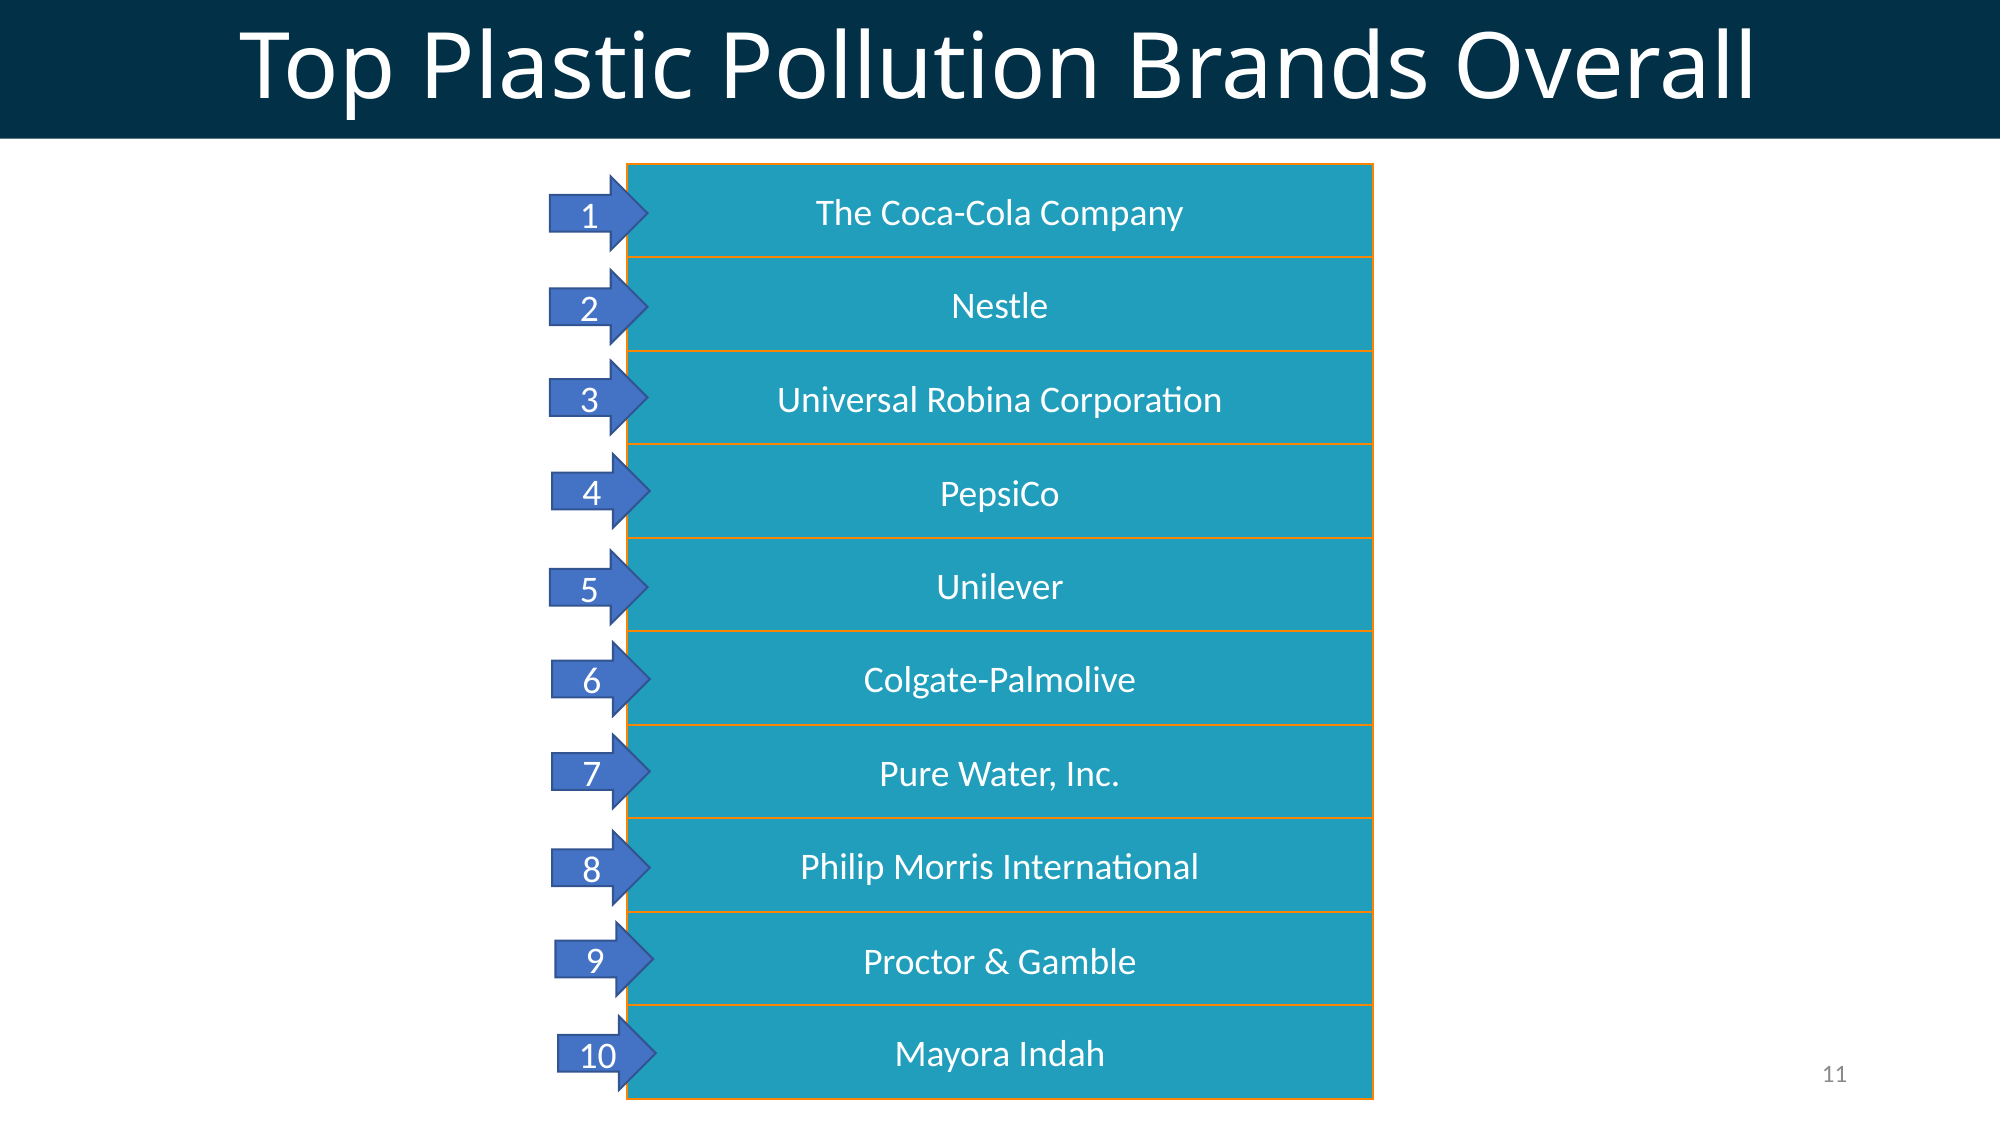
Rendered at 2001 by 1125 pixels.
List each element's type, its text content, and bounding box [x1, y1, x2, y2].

slide_number 11 [1412, 1042, 1863, 1103]
text_box 10 [557, 1013, 658, 1093]
text_box 3 [548, 358, 650, 437]
text_box Proctor & Gamble [626, 911, 1374, 1004]
text_box 9 [554, 919, 655, 999]
text_box 7 [551, 732, 652, 811]
text_box 8 [551, 828, 652, 907]
text_box 6 [551, 639, 652, 719]
text_box Colgate-Palmolive [626, 630, 1374, 724]
text_box Pure Water, Inc. [626, 724, 1374, 817]
text_box 2 [548, 267, 650, 347]
text_box 1 [548, 174, 650, 253]
title Top Plastic Pollution Brands Overall [0, 0, 2000, 139]
text_box Universal Robina Corporation [626, 350, 1374, 443]
text_box Unilever [626, 537, 1374, 630]
text_box Philip Morris International [626, 817, 1374, 911]
text_box The Coca-Cola Company [626, 163, 1374, 256]
text_box 5 [548, 548, 650, 627]
text_box 4 [551, 451, 652, 531]
text_box Nestle [626, 256, 1374, 350]
text_box PepsiCo [626, 443, 1374, 537]
text_box Mayora Indah [626, 1004, 1374, 1100]
